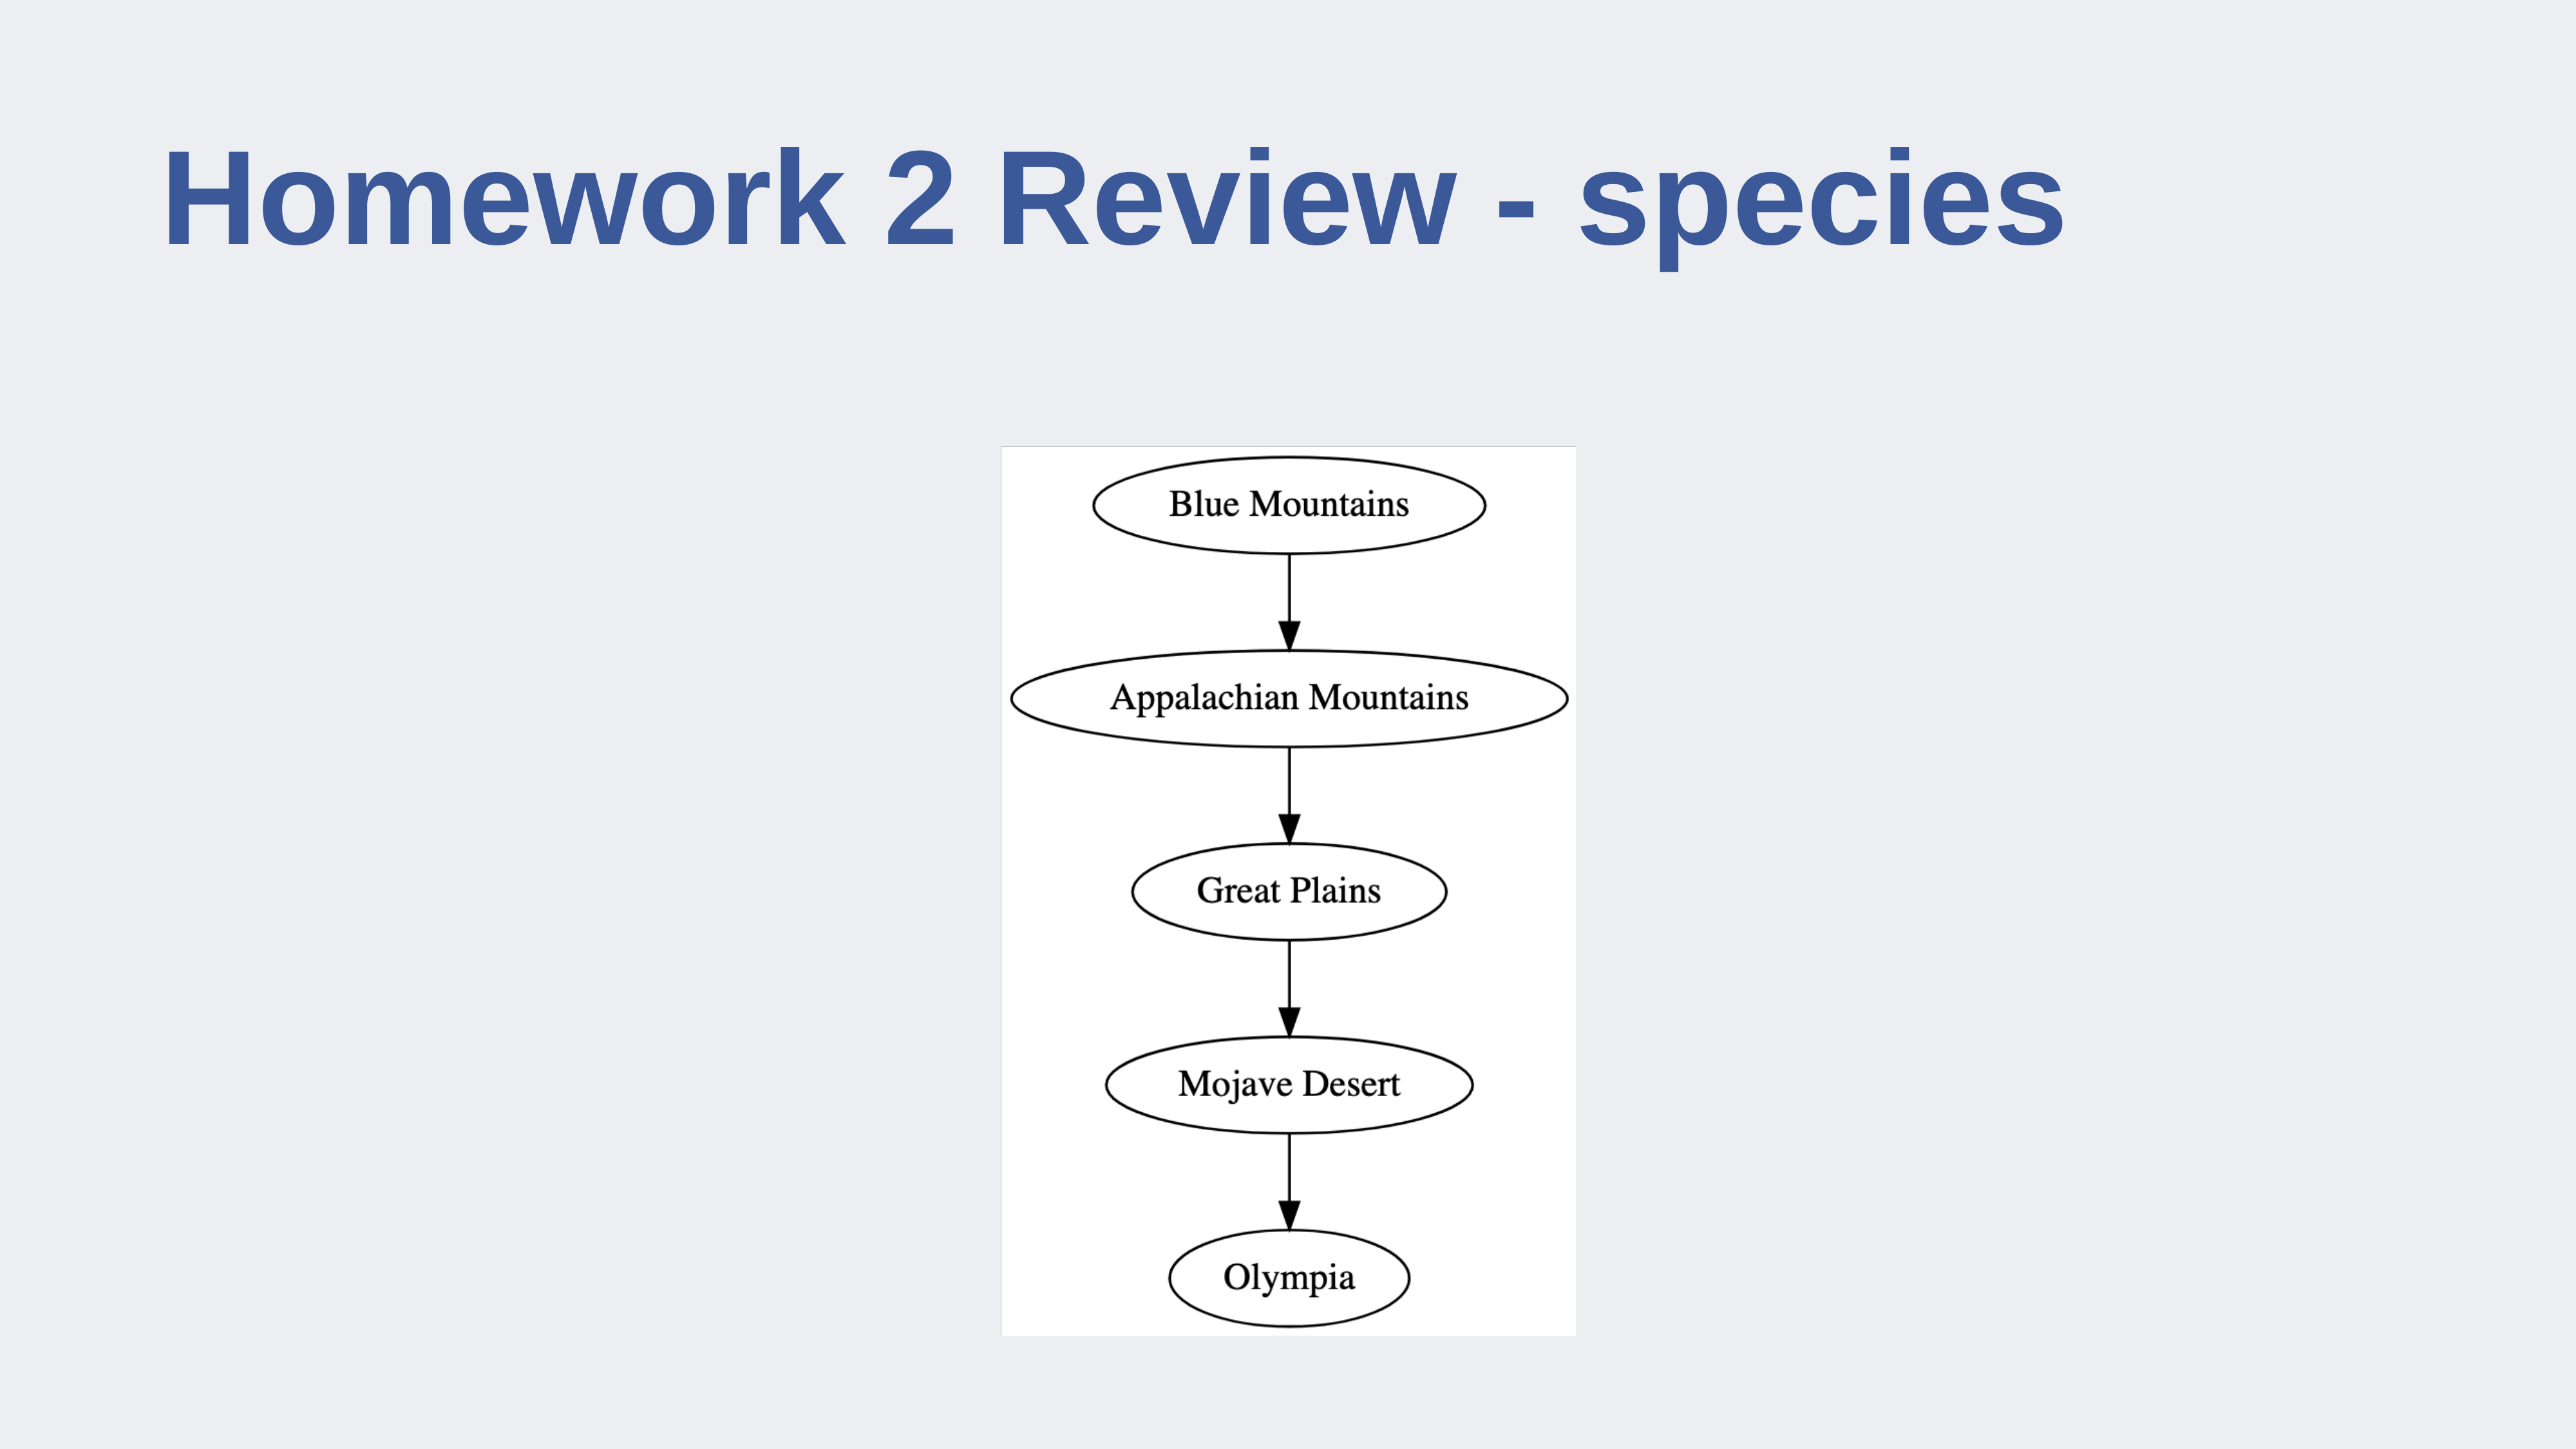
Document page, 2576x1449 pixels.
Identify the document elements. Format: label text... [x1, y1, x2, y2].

picture [999, 446, 1577, 1336]
title Homework 2 Review - species [160, 109, 2415, 305]
